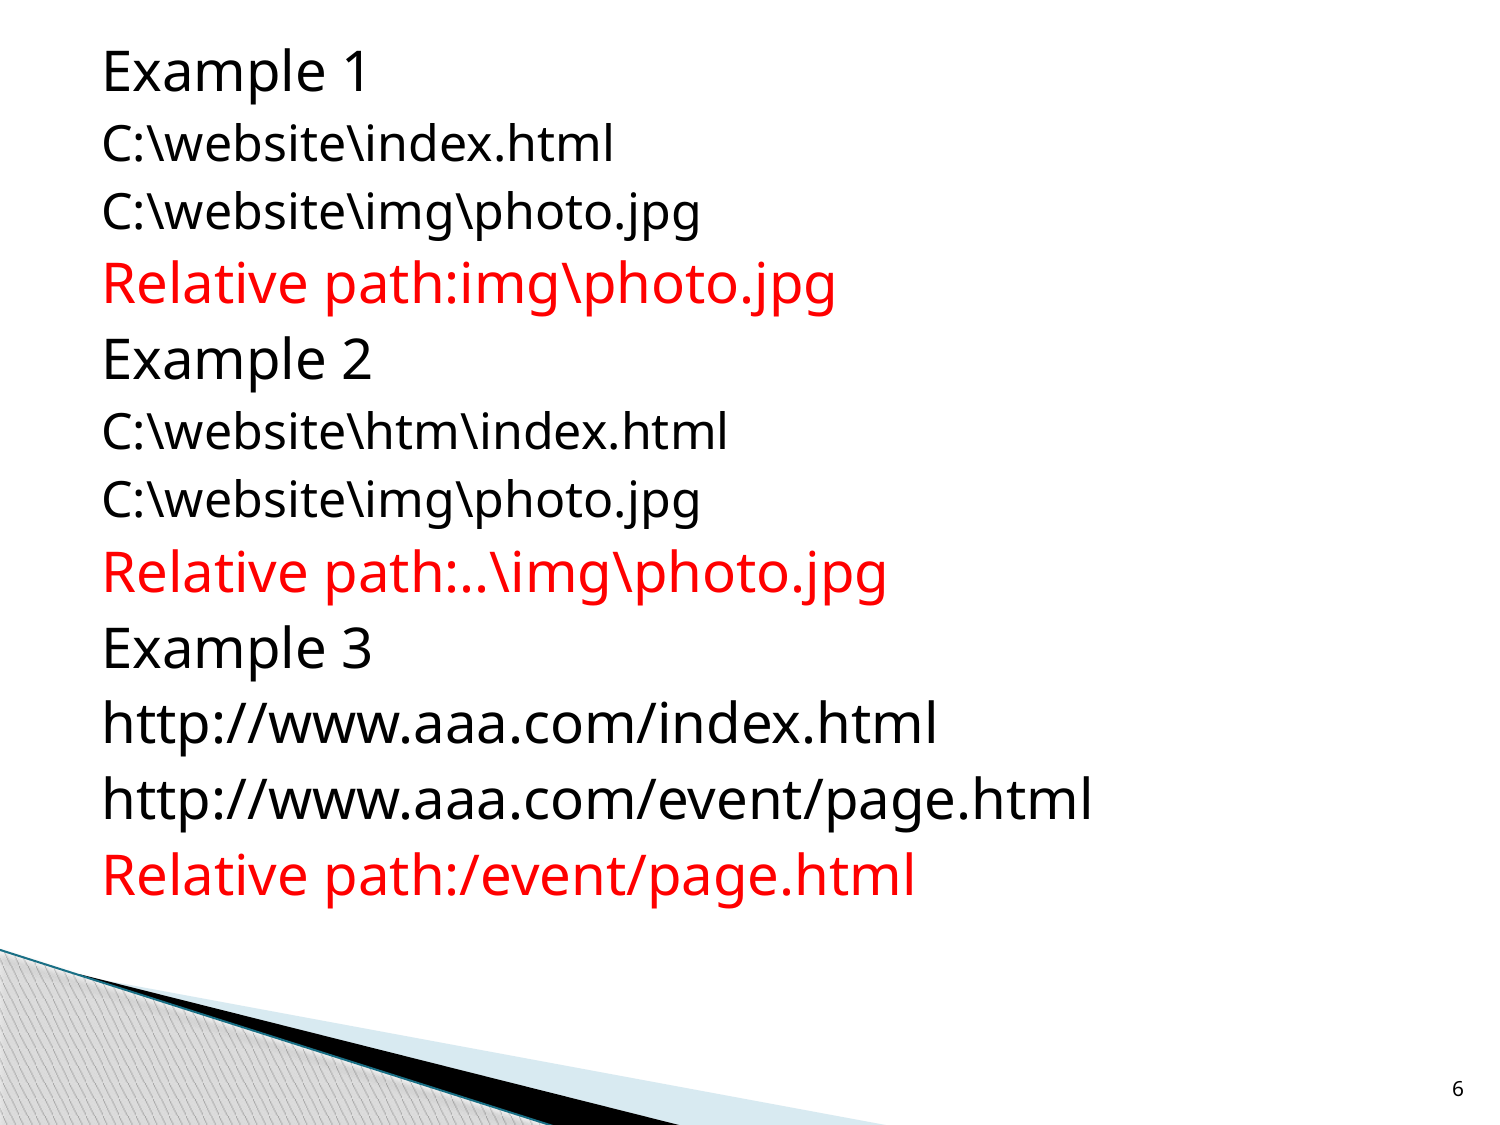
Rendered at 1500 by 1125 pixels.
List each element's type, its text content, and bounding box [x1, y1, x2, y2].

list Example 1 C:\website\index.html C:\website\img\photo.jpg Relative path:img\photo.jpg Example 2 C:\website\htm\index.html C:\website\img\photo.jpg Relative path:..\img\photo.jpg Example 3 http://www.aaa.com/index.html http://www.aaa.com/event/page.html Relative path:/event/page.html [68, 27, 1419, 771]
slide_number 6 [1418, 1051, 1479, 1112]
